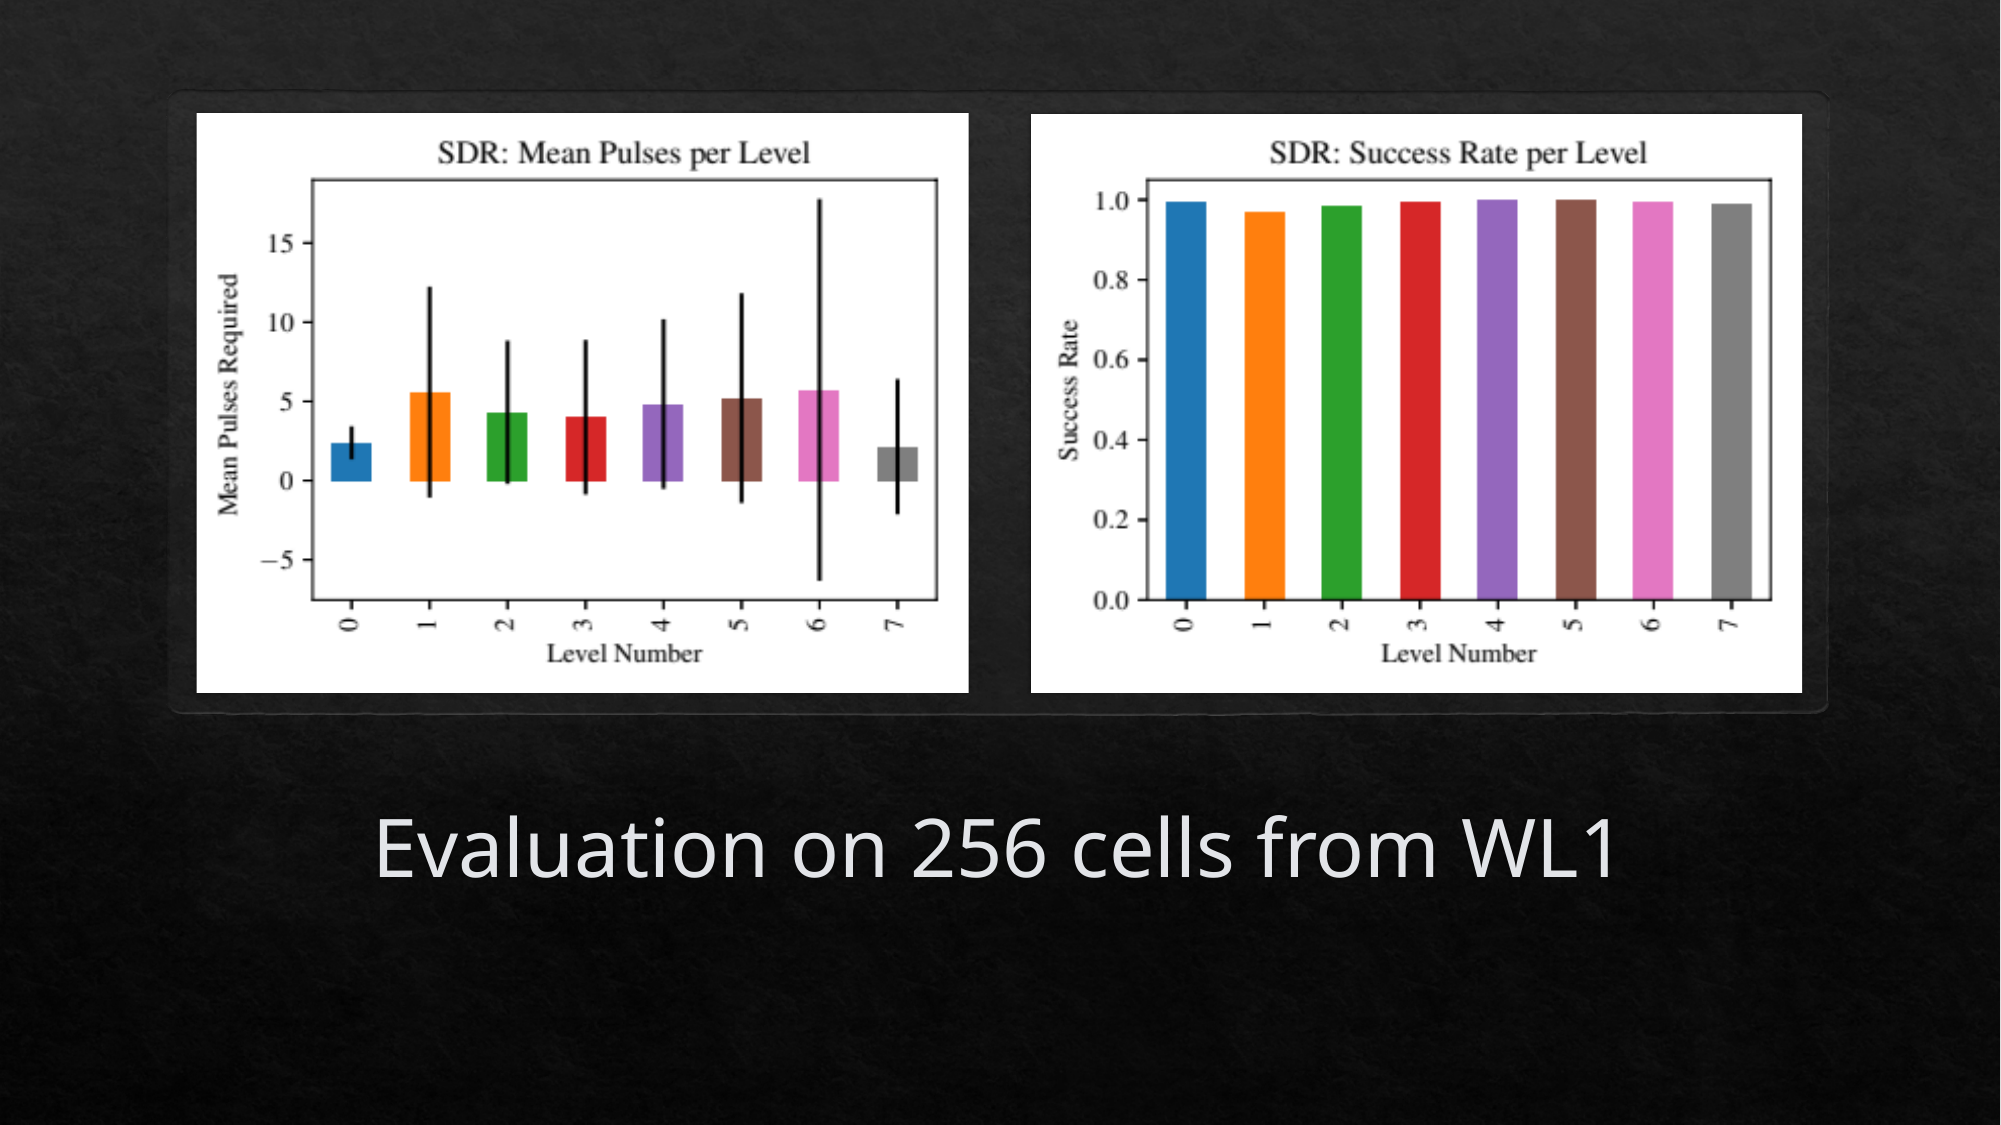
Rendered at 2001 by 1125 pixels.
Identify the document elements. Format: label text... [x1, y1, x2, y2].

title Evaluation on 256 cells from WL1 [224, 732, 1774, 902]
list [1030, 113, 1803, 693]
picture [165, 89, 1831, 717]
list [196, 113, 969, 693]
text_box [0, 0, 2000, 1125]
